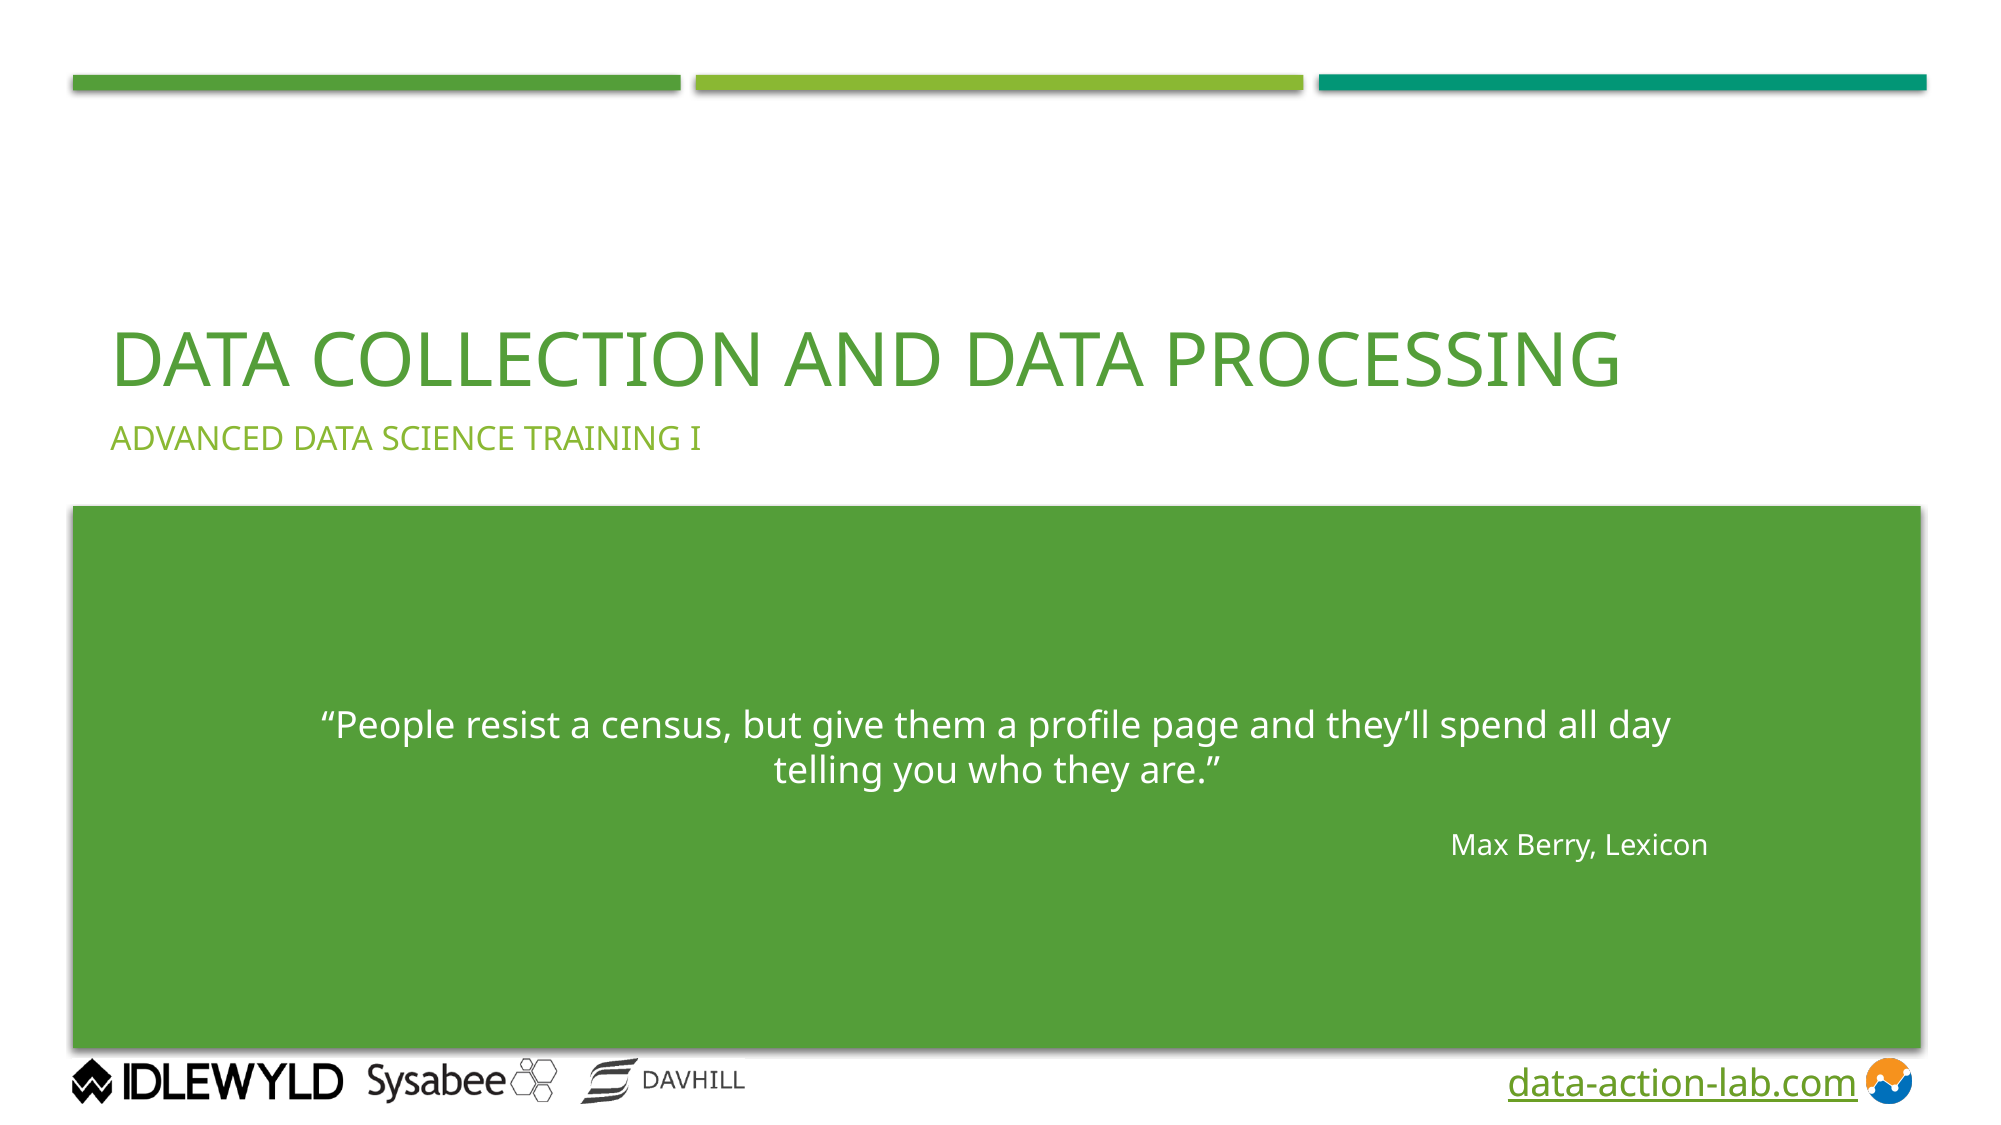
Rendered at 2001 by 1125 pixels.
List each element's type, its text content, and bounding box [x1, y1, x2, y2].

text_box data-action-lab.com [1482, 1051, 1873, 1117]
subtitle ADVANCED DATA SCIENCE TRAINING I [95, 409, 1899, 507]
text_box “People resist a census, but give them a profile page and they’ll spend all day telling you who they are.” Max Berry, Lexicon [270, 694, 1724, 869]
picture [1865, 1058, 1912, 1105]
picture [71, 1058, 746, 1105]
title DATA COLLECTION AND DATA PROCESSING [95, 167, 1899, 409]
